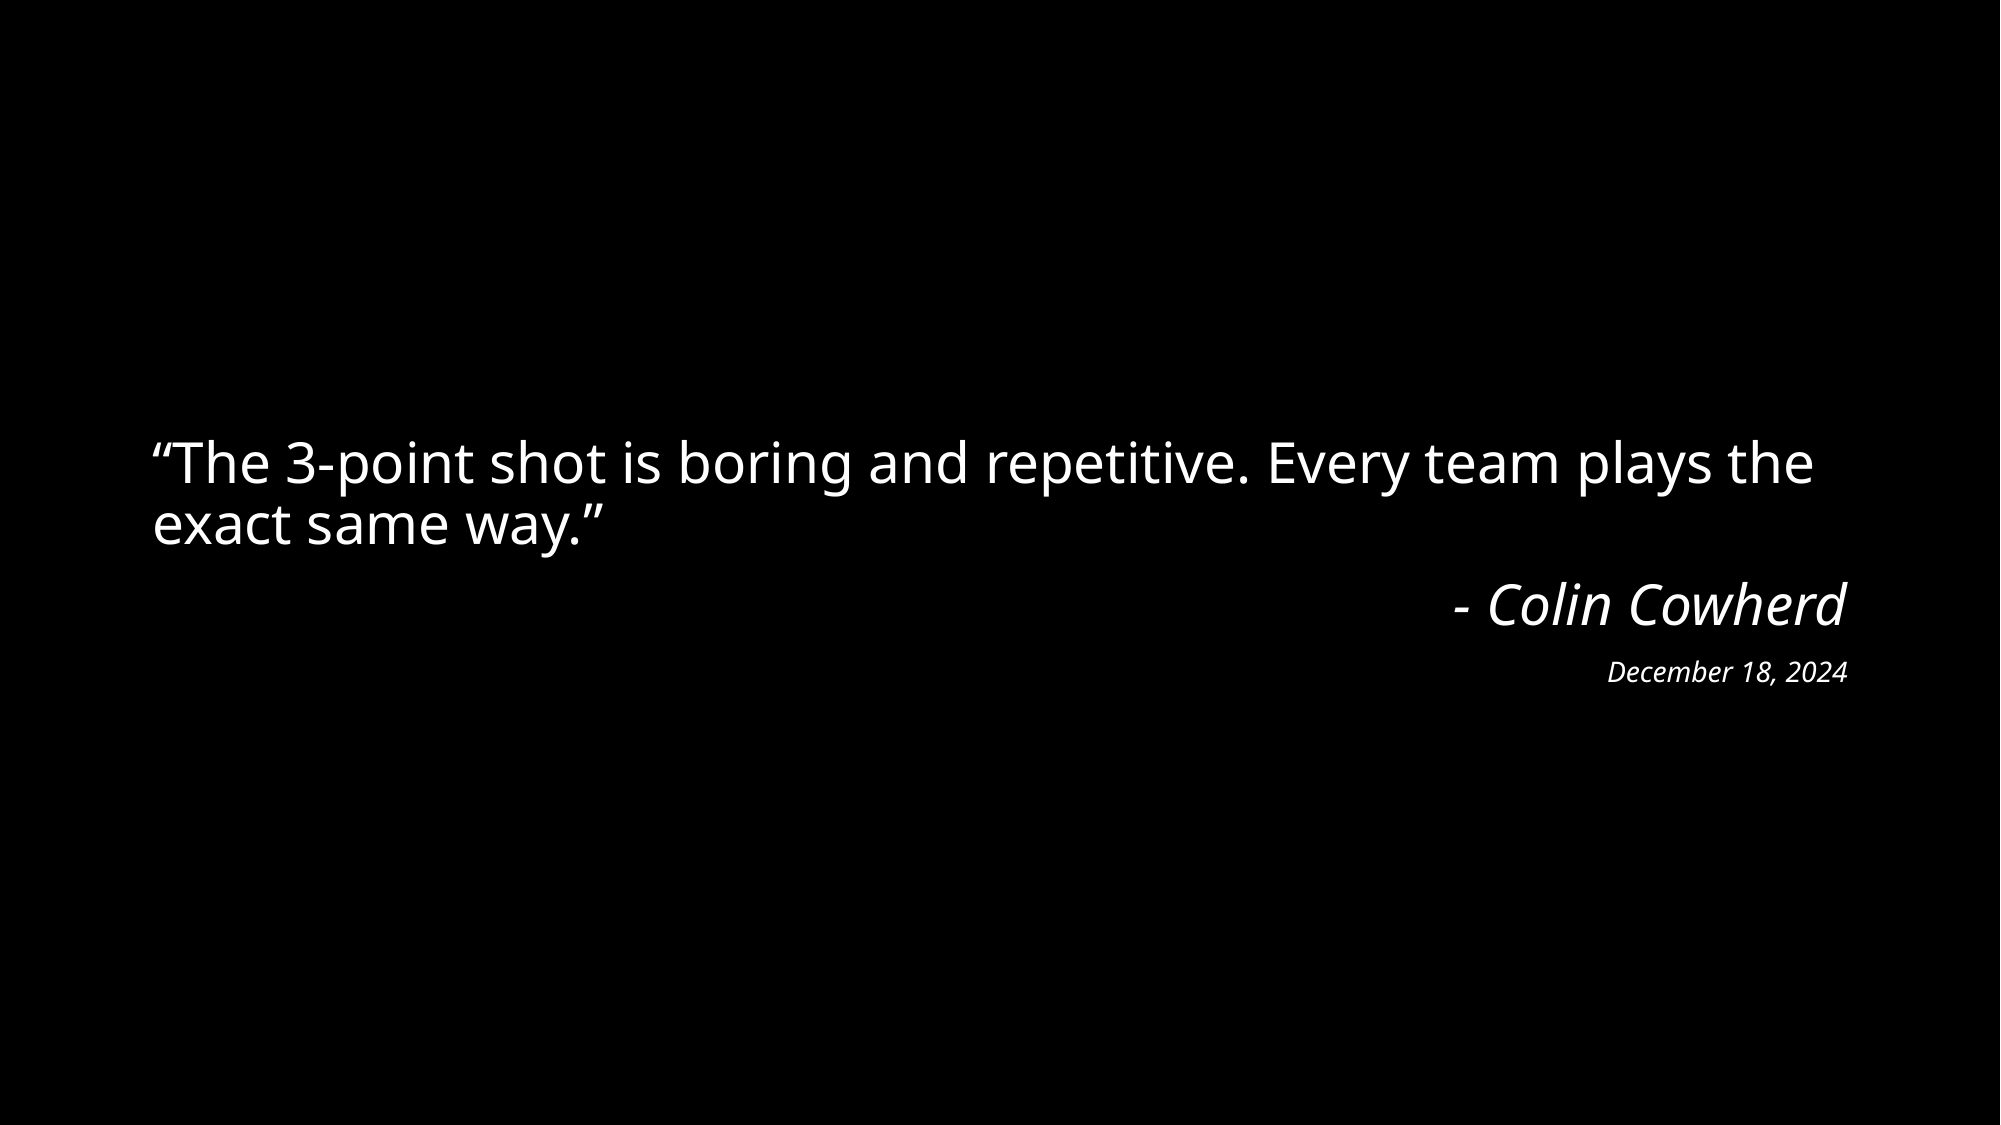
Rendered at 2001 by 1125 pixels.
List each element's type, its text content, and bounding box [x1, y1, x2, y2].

list “The 3-point shot is boring and repetitive. Every team plays the exact same way.” - Colin Cowherd December 18, 2024 [137, 427, 1863, 698]
